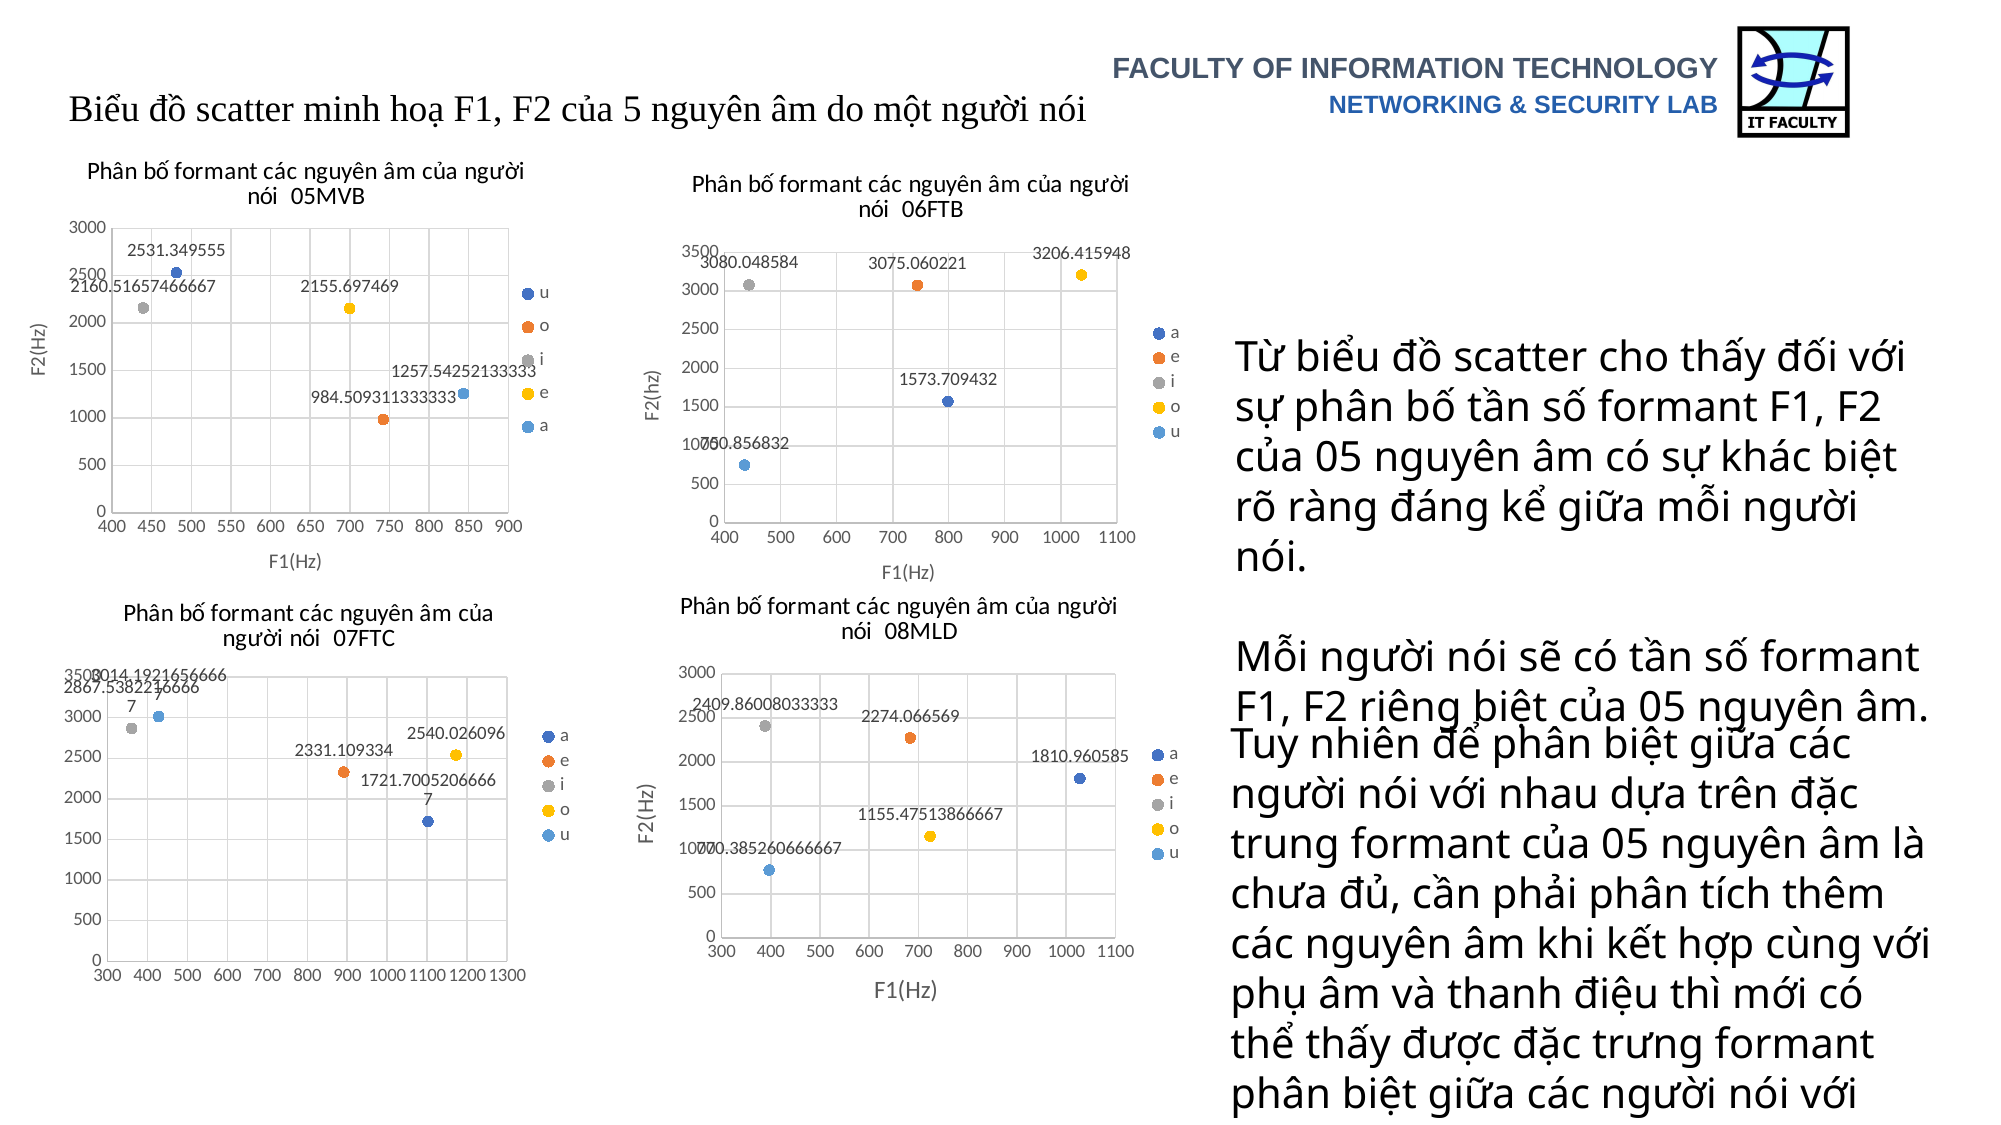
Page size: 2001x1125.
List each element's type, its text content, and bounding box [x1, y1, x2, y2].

text_box Từ biểu đồ scatter cho thấy đối với sự phân bố tần số formant F1, F2 của 05 nguyên âm có sự khác biệt rõ ràng đáng kể giữa mỗi người nói. Mỗi người nói sẽ có tần số formant F1, F2 riêng biệt của 05 nguyên âm. [1220, 322, 1952, 788]
text_box Tuy nhiên để phân biệt giữa các người nói với nhau dựa trên đặc trung formant của 05 nguyên âm là chưa đủ, cần phải phân tích thêm các nguyên âm khi kết hợp cùng với phụ âm và thanh điệu thì mới có thể thấy được đặc trưng formant phân biệt giữa các người nói với nhau. [1215, 709, 1947, 1125]
chart [0, 137, 589, 995]
chart [602, 151, 1199, 1037]
picture [1733, 22, 1854, 142]
text_box Biểu đồ scatter minh hoạ F1, F2 của 5 nguyên âm do một người nói [53, 76, 1123, 137]
